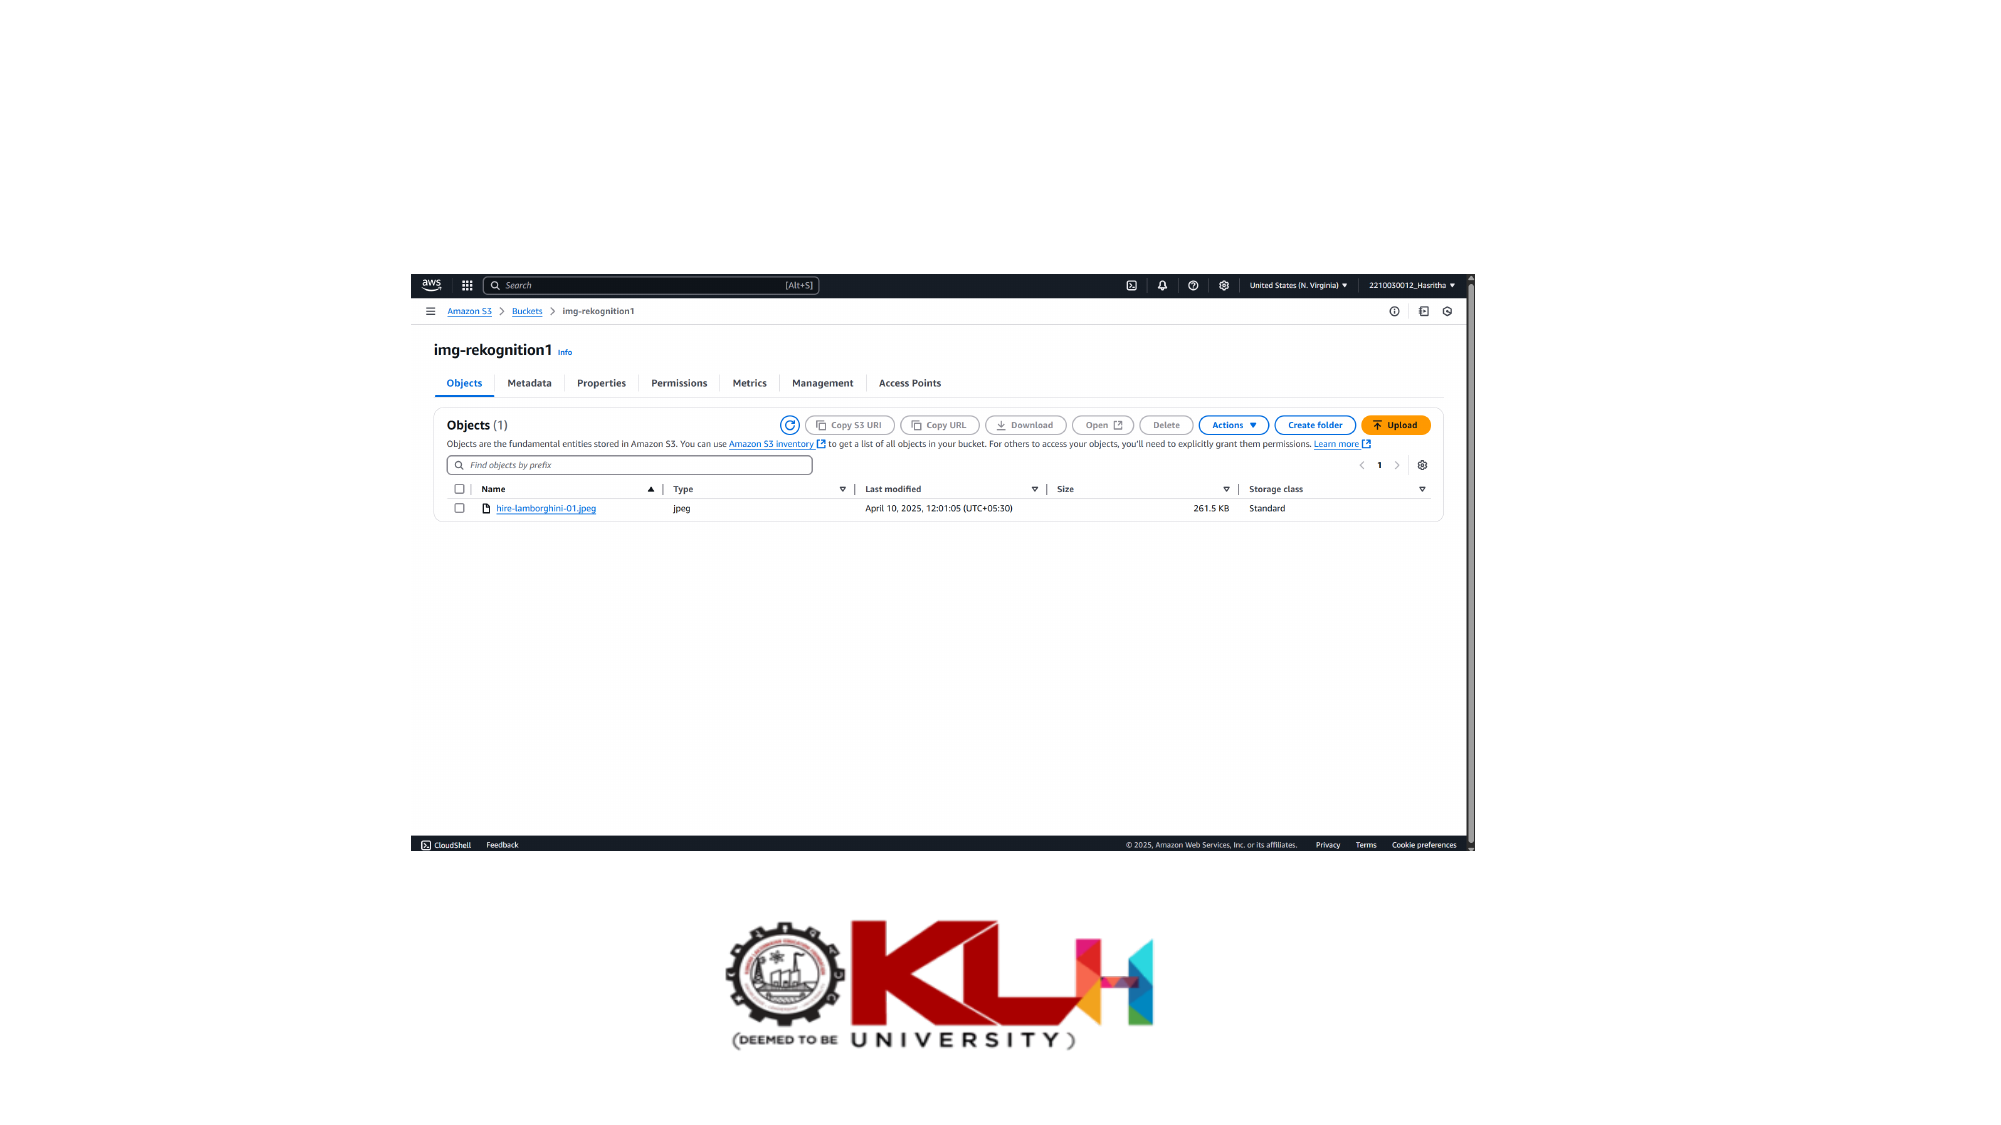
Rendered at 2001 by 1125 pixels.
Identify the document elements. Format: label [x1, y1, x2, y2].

picture [717, 890, 1168, 1076]
list [411, 274, 1475, 851]
